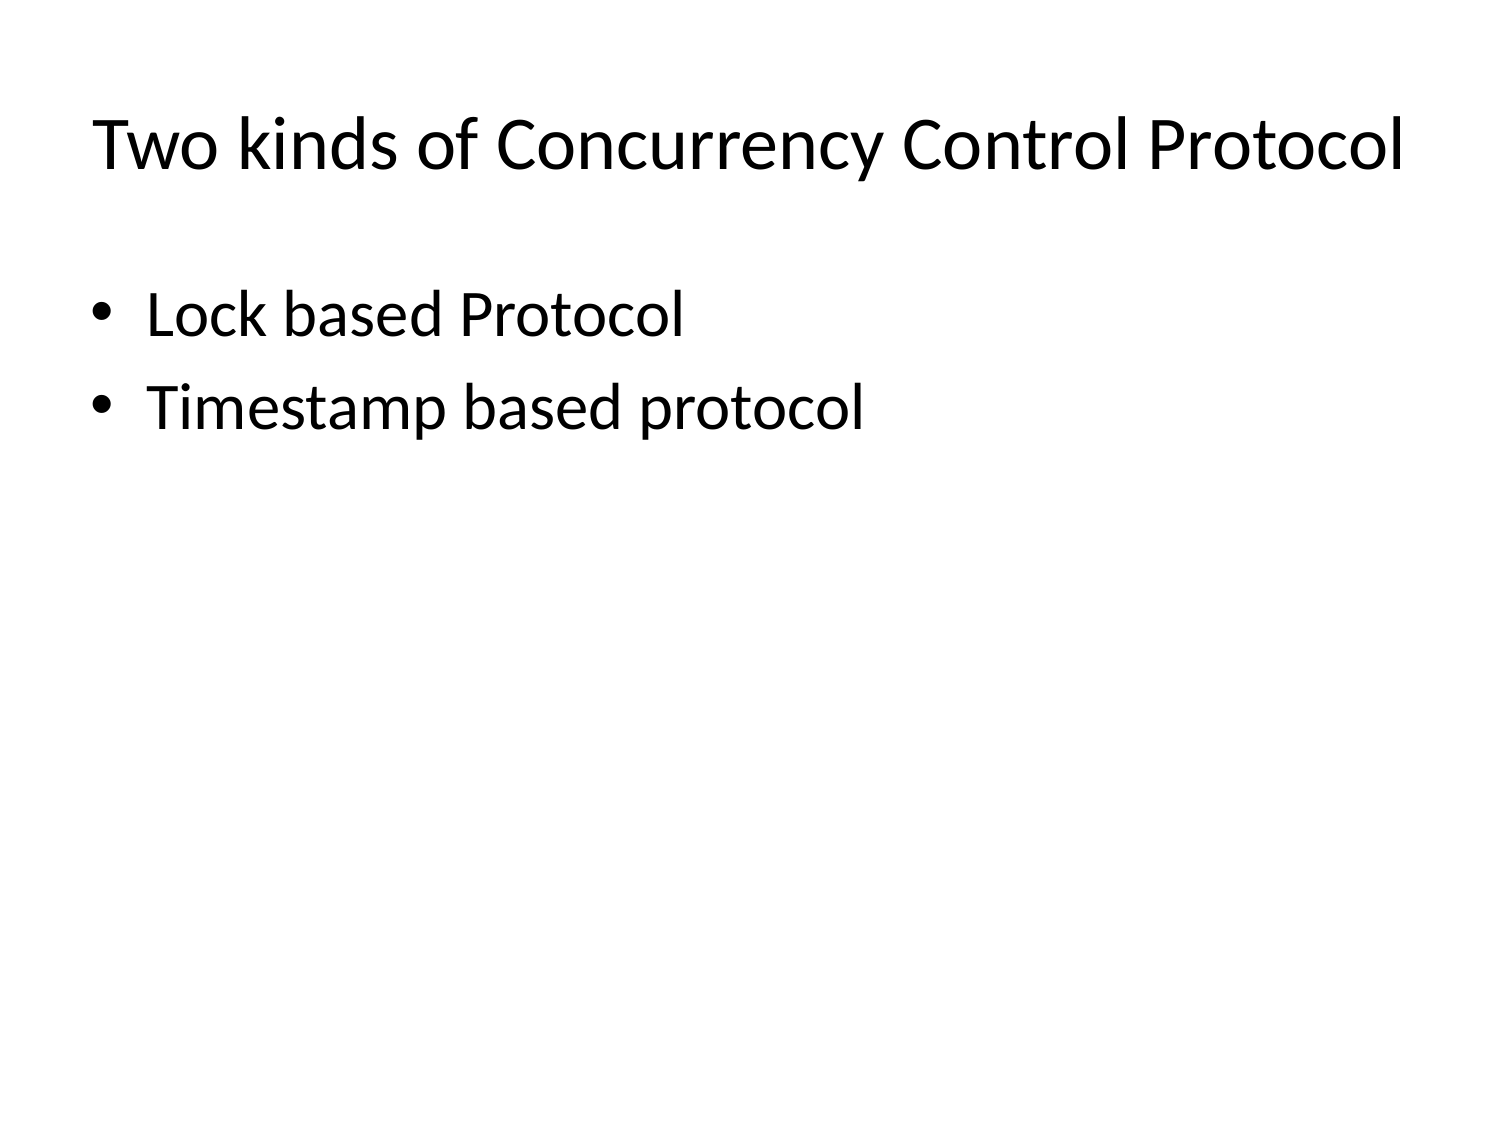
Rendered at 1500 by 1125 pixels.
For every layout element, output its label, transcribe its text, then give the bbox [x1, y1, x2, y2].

title Two kinds of Concurrency Control Protocol [75, 45, 1425, 233]
list Lock based Protocol Timestamp based protocol [75, 262, 1425, 1005]
